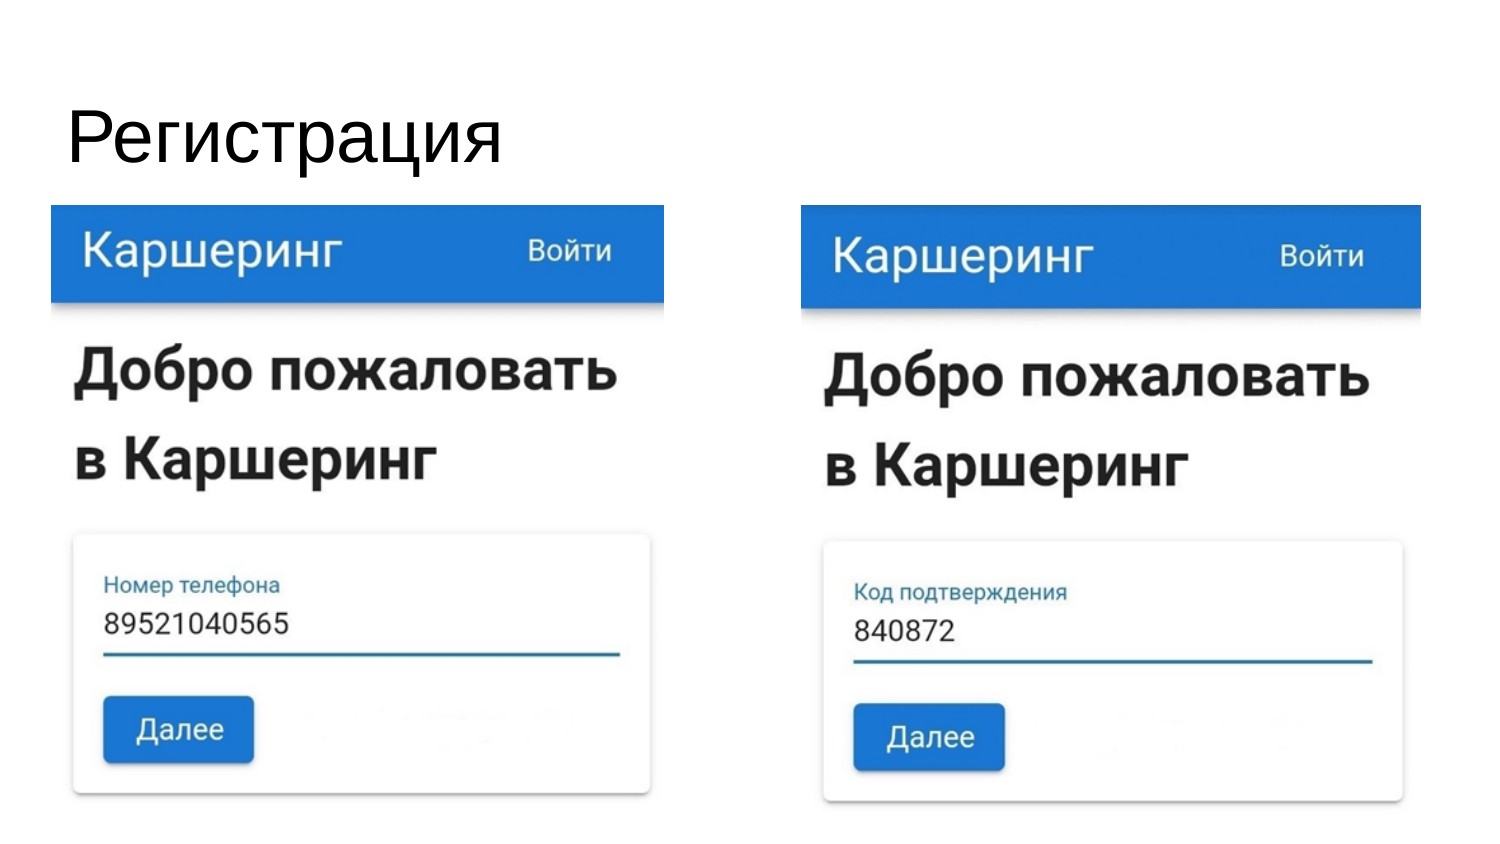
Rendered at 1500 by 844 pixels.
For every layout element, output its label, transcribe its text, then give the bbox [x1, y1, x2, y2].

title Регистрация [51, 72, 1449, 167]
picture [801, 204, 1421, 822]
picture [50, 204, 664, 833]
